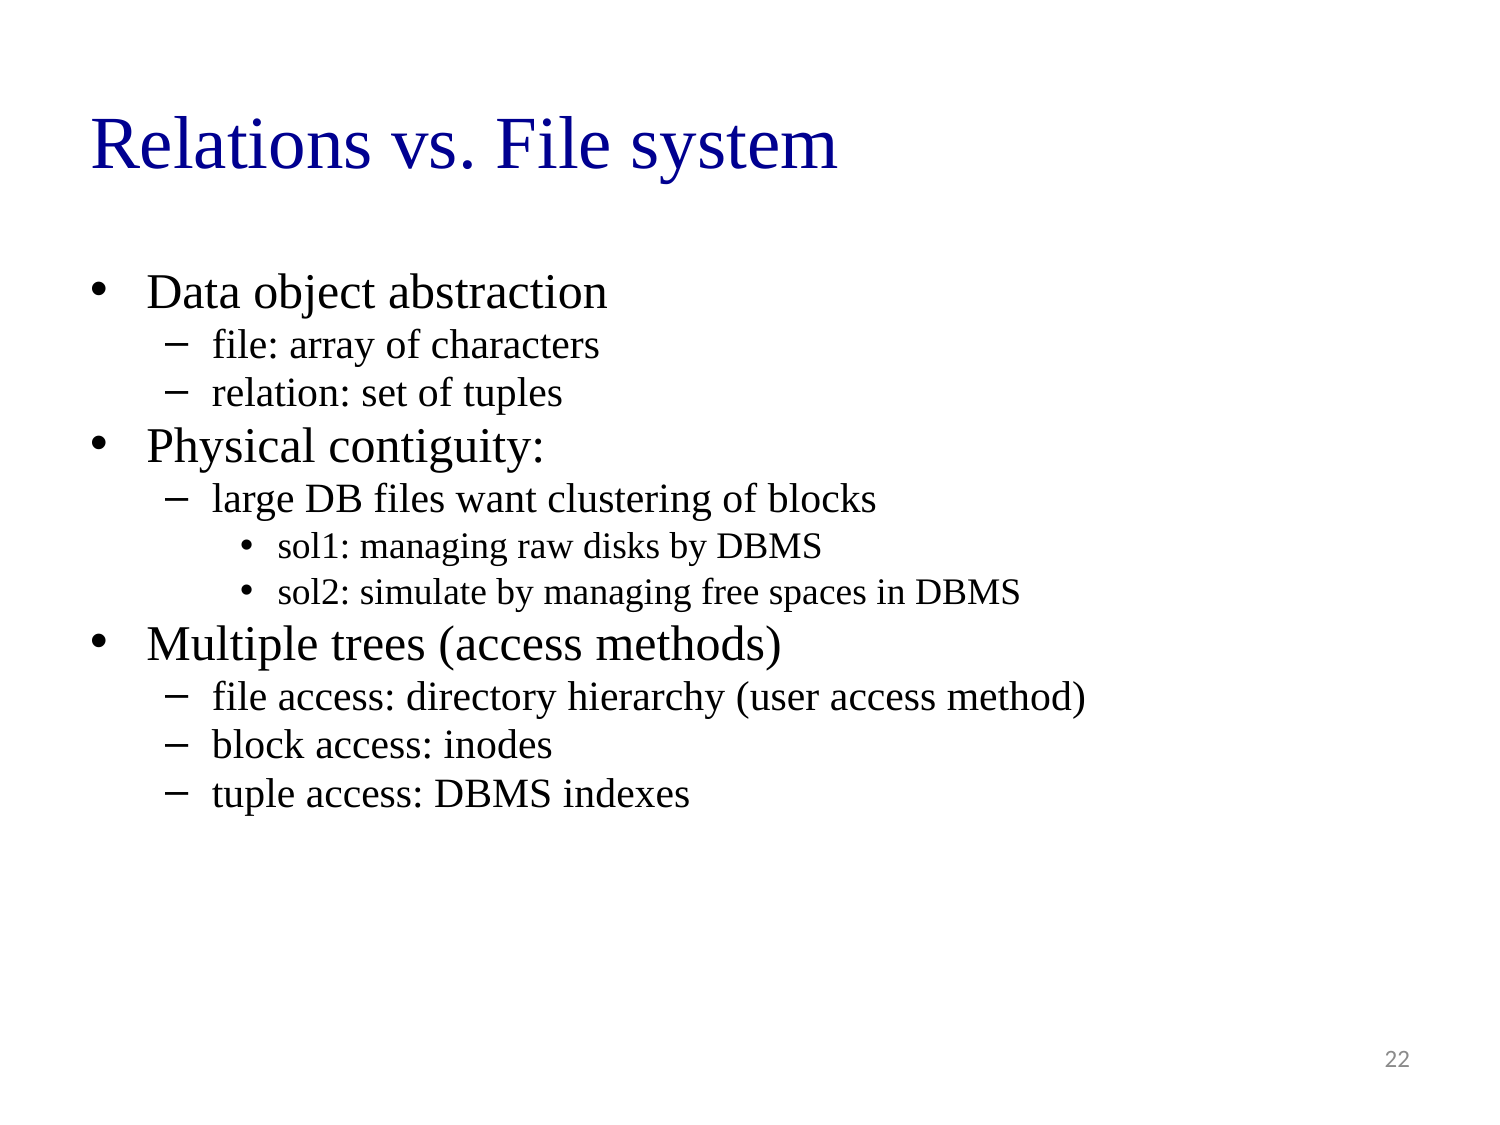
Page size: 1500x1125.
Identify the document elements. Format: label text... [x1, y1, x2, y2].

list Data object abstraction file: array of characters relation: set of tuples Physical contiguity: large DB files want clustering of blocks sol1: managing raw disks by DBMS sol2: simulate by managing free spaces in DBMS Multiple trees (access methods) file access: directory hierarchy (user access method) block access: inodes tuple access: DBMS indexes [75, 262, 1425, 1005]
slide_number 22 [1074, 1042, 1425, 1103]
title Relations vs. File system [75, 45, 1425, 233]
